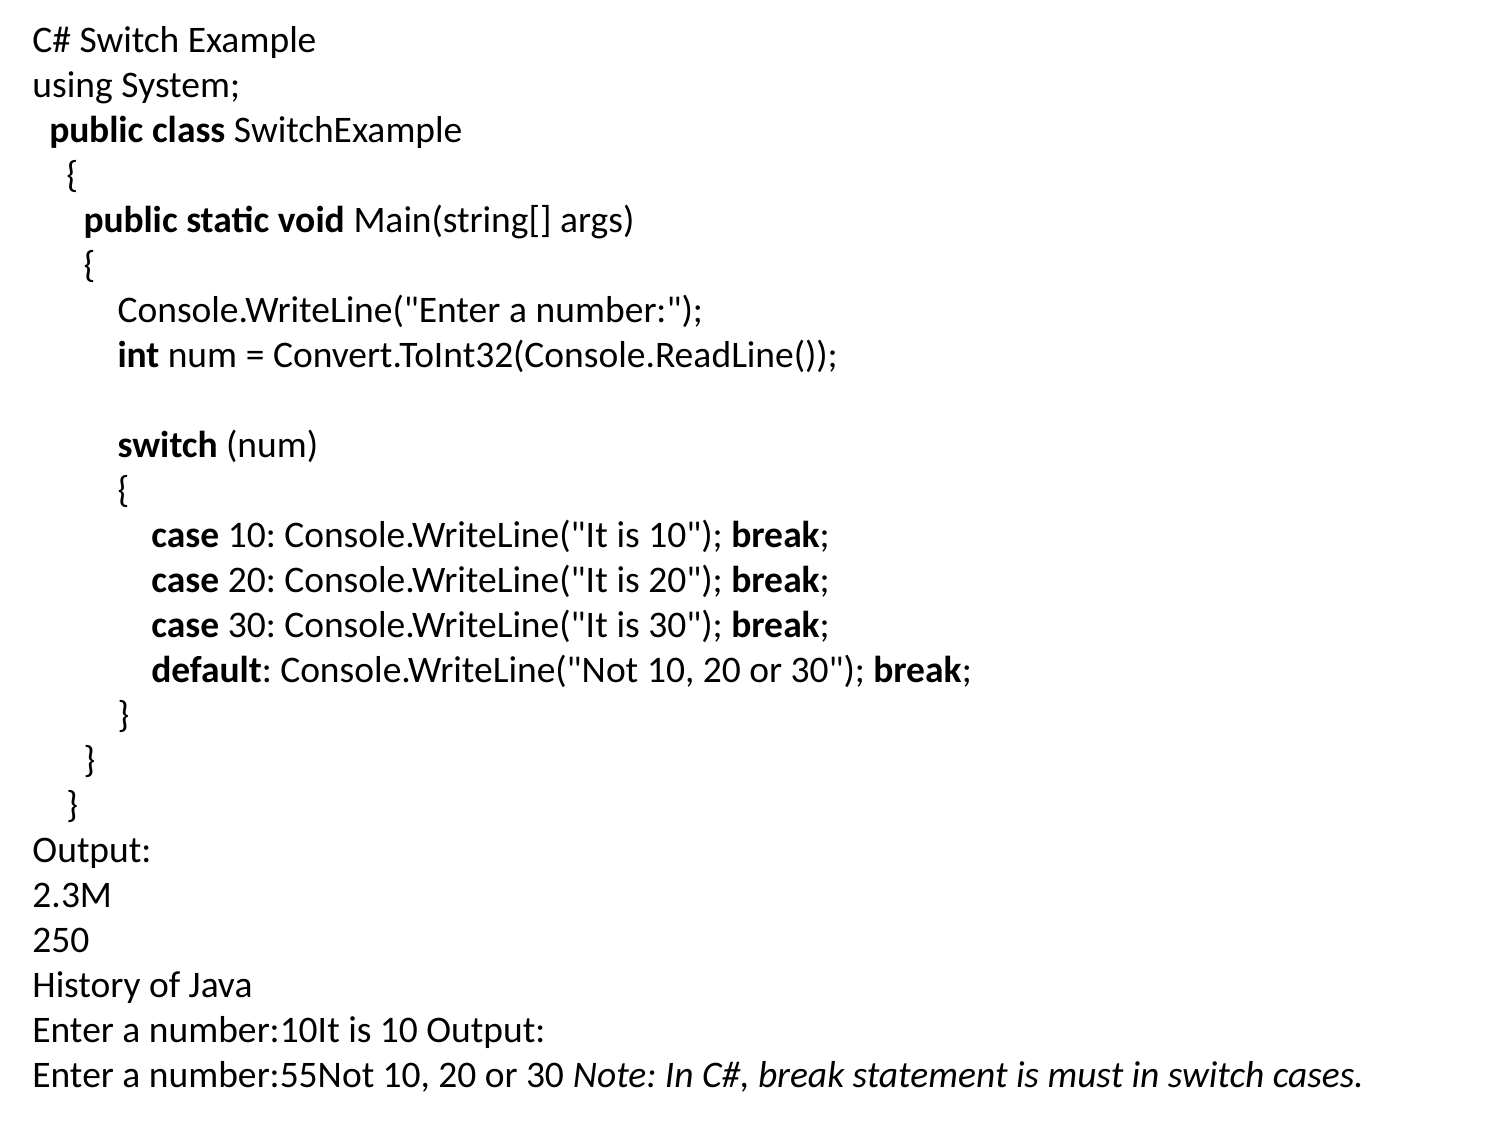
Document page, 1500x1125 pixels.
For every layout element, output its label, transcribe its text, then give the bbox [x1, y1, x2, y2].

text_box C# Switch Example using System; public class SwitchExample { public static void Main(string[] args) { Console.WriteLine("Enter a number:"); int num = Convert.ToInt32(Console.ReadLine()); switch (num) { case 10: Console.WriteLine("It is 10"); break; case 20: Console.WriteLine("It is 20"); break; case 30: Console.WriteLine("It is 30"); break; default: Console.WriteLine("Not 10, 20 or 30"); break; } } } Output: 2.3M 250 History of Java Enter a number:10It is 10 Output: Enter a number:55Not 10, 20 or 30 Note: In C#, break statement is must in switch cases. [17, 7, 1471, 1125]
